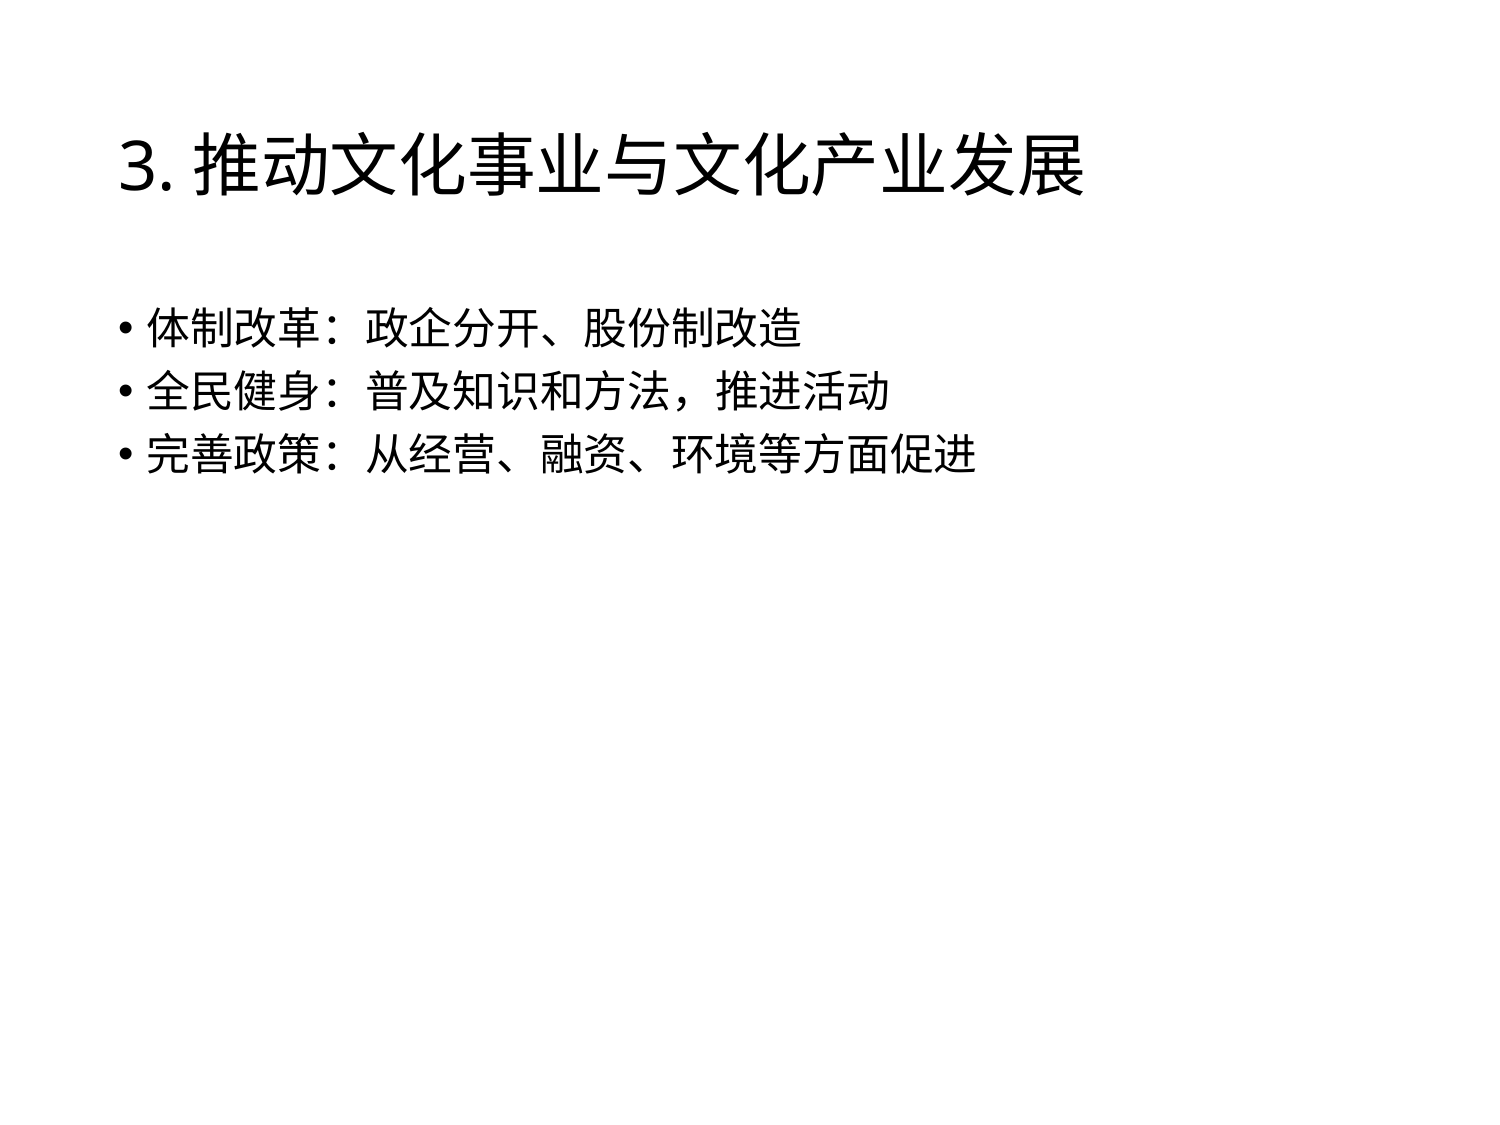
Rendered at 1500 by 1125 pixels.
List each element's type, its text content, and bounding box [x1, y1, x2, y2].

list 体制改革：政企分开、股份制改造 全民健身：普及知识和方法，推进活动 完善政策：从经营、融资、环境等方面促进 [103, 299, 1397, 1014]
title 3.推动文化事业与文化产业发展 [103, 59, 1397, 278]
